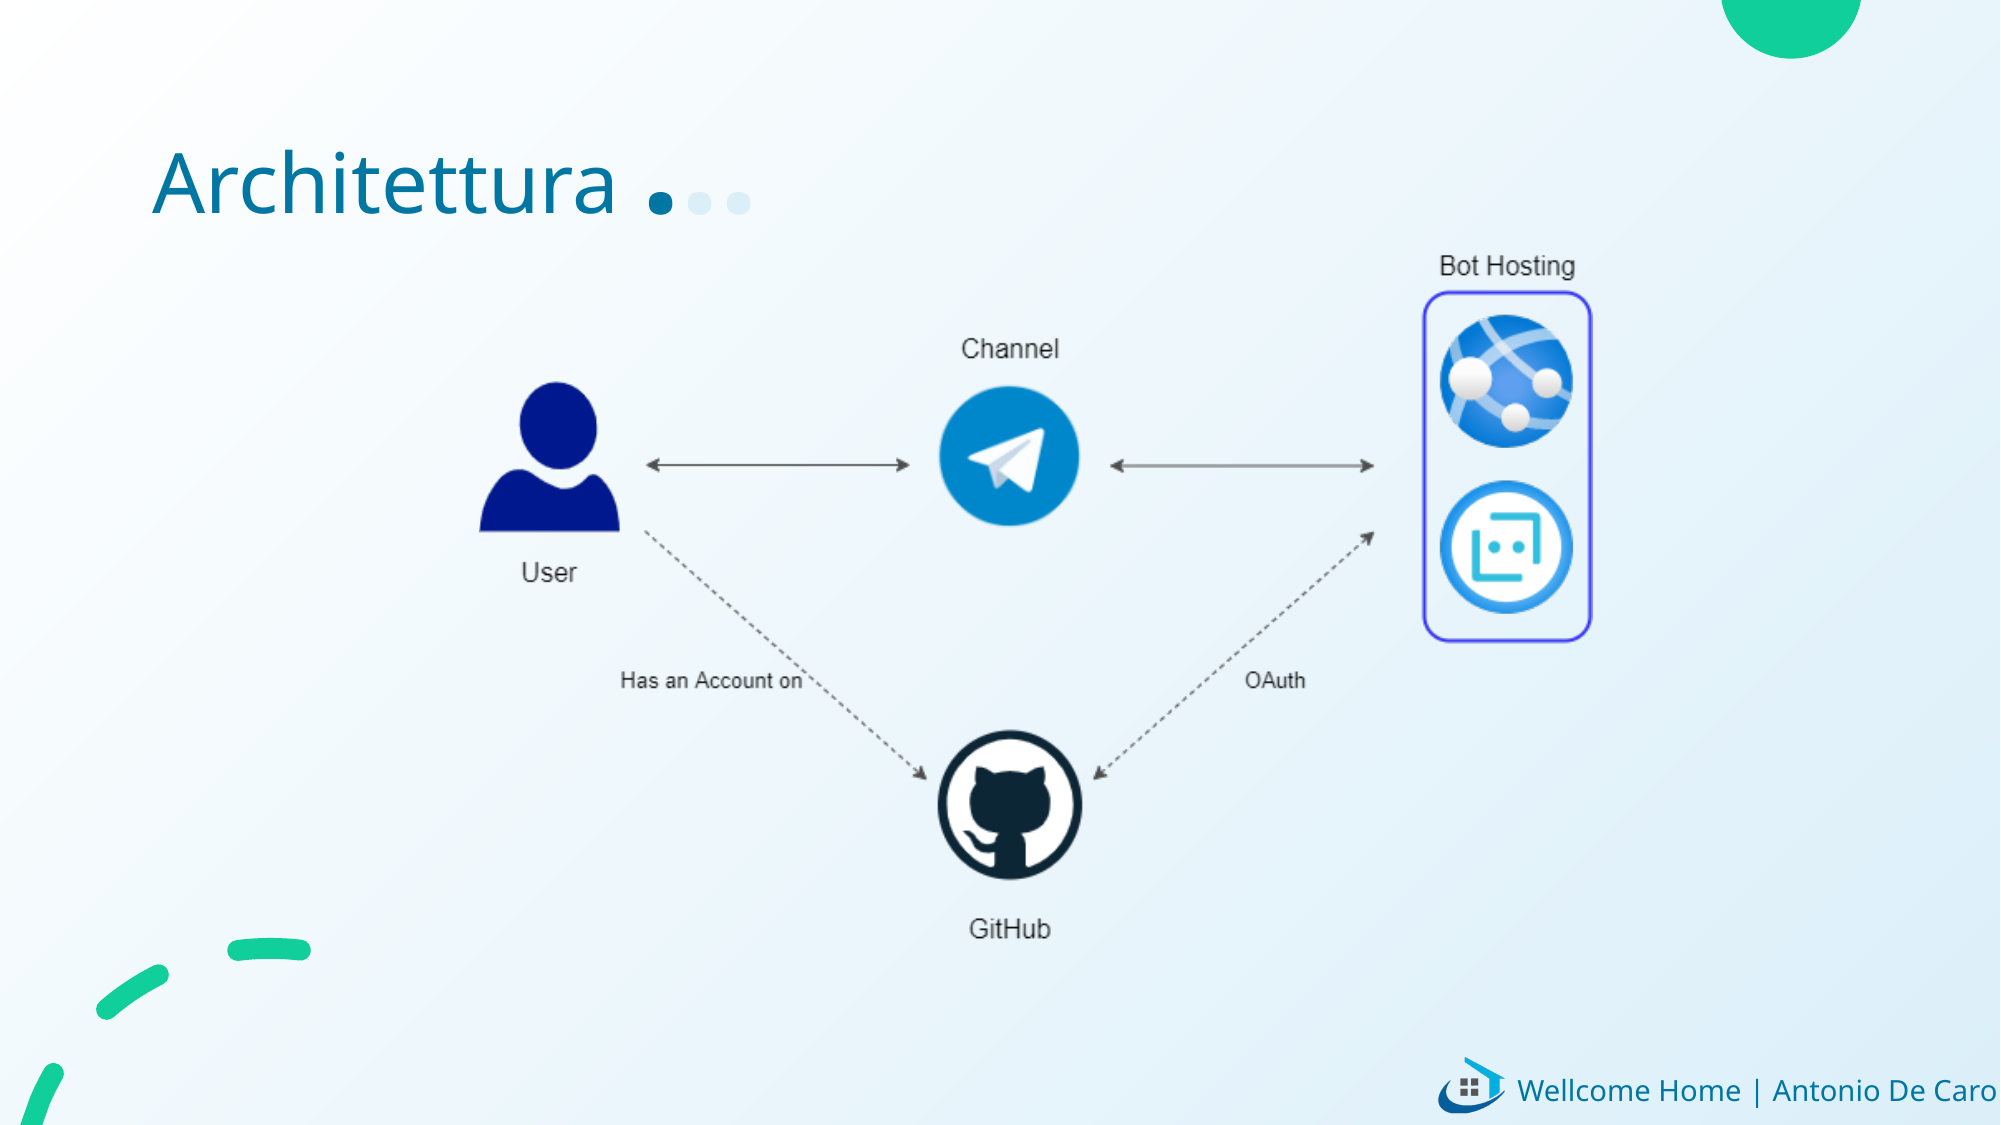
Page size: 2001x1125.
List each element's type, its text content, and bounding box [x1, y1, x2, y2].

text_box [1429, 1051, 2000, 1121]
picture [479, 249, 1593, 947]
title Architettura ... [137, 59, 1863, 278]
